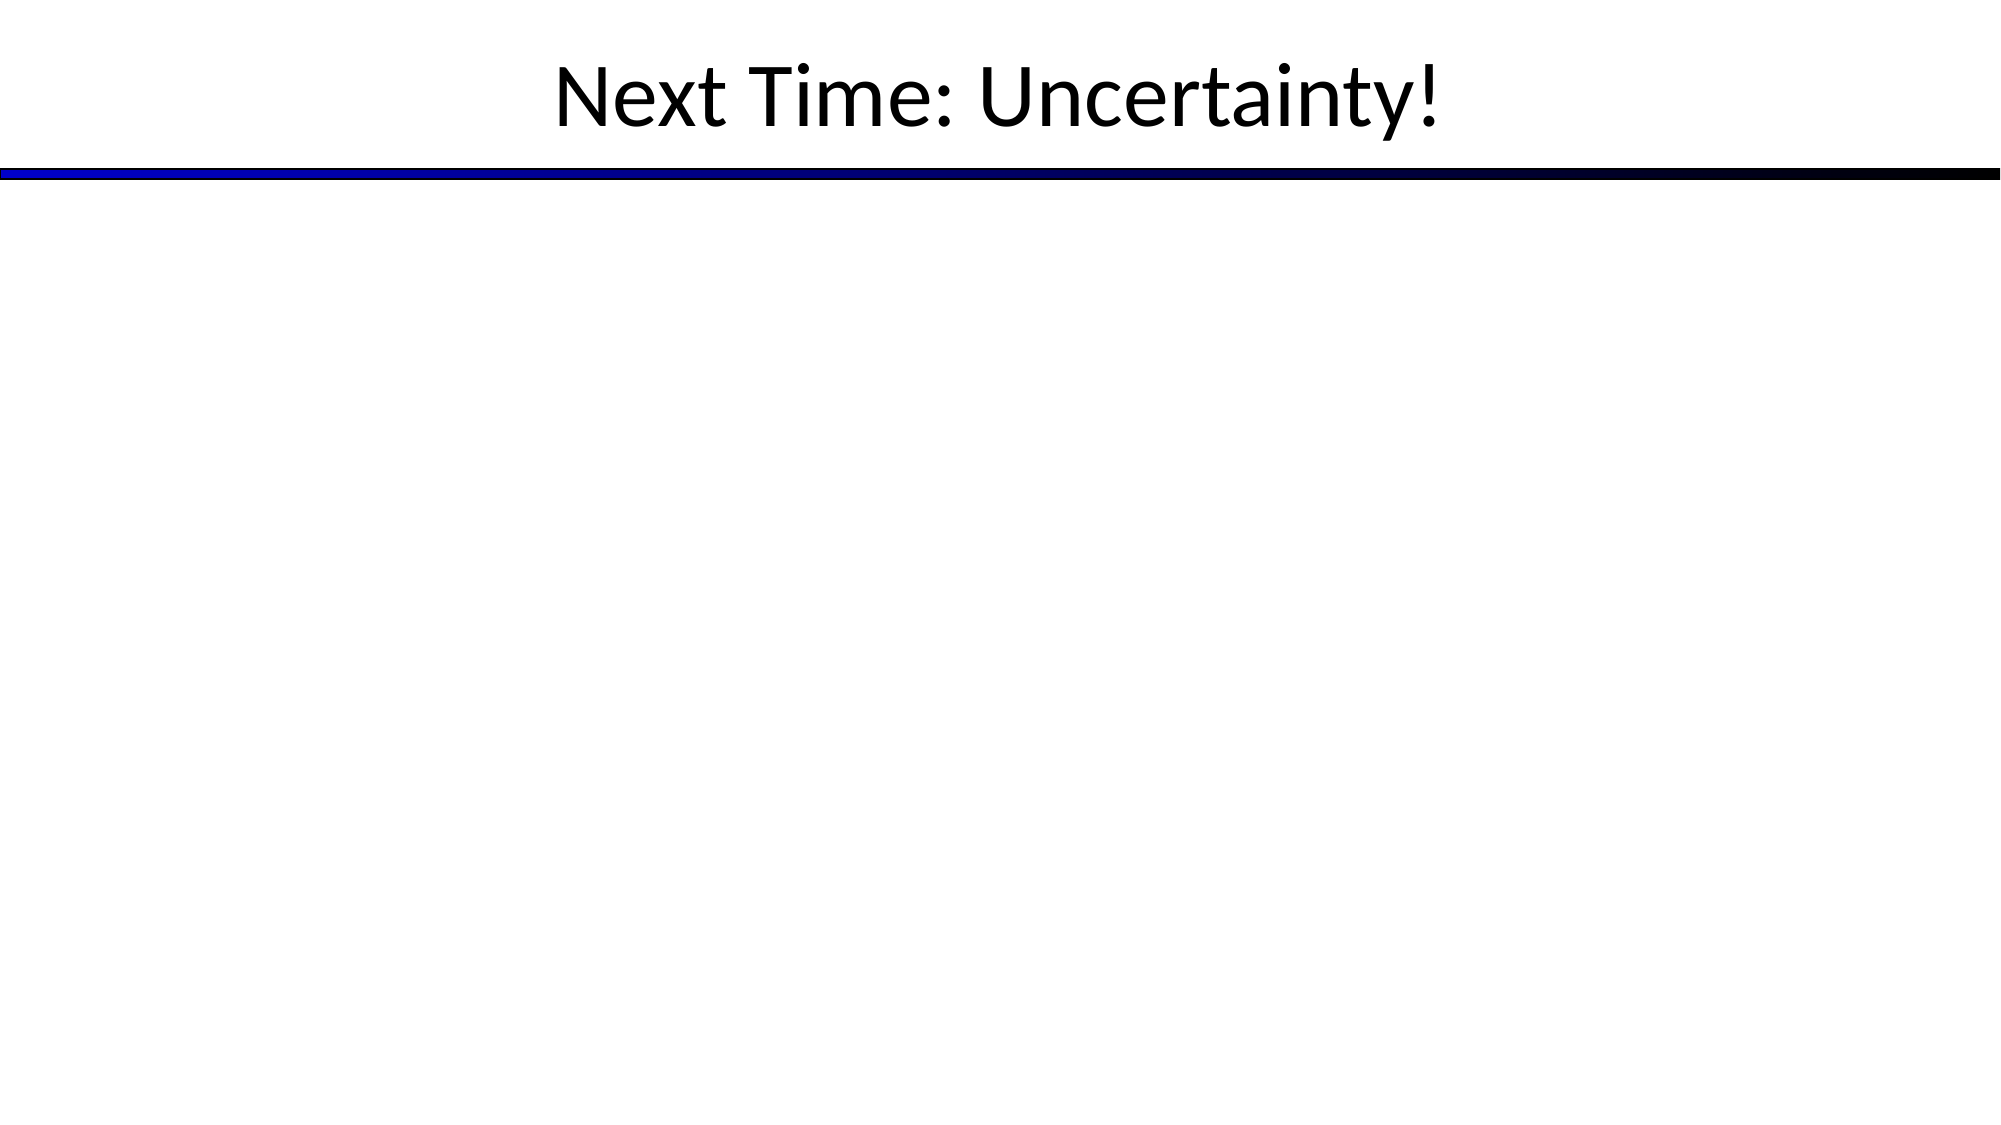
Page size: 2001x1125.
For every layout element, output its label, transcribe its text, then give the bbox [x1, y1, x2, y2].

title Next Time: Uncertainty! [0, 0, 2000, 184]
